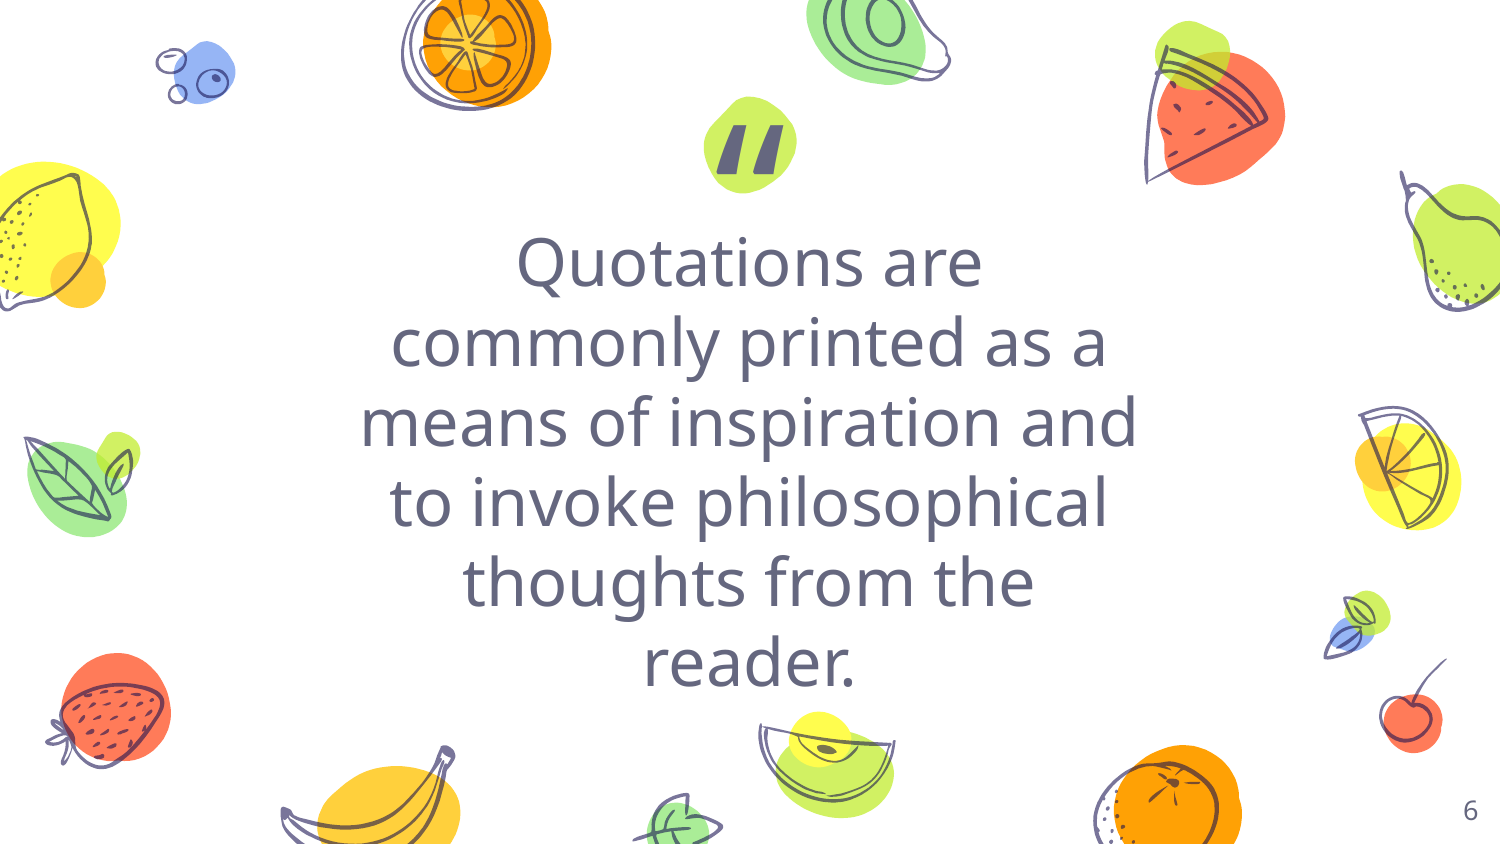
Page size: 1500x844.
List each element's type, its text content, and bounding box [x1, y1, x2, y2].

list Quotations are commonly printed as a means of inspiration and to invoke philosophical thoughts from the reader. [342, 204, 1158, 702]
slide_number ‹#› [1403, 779, 1494, 844]
